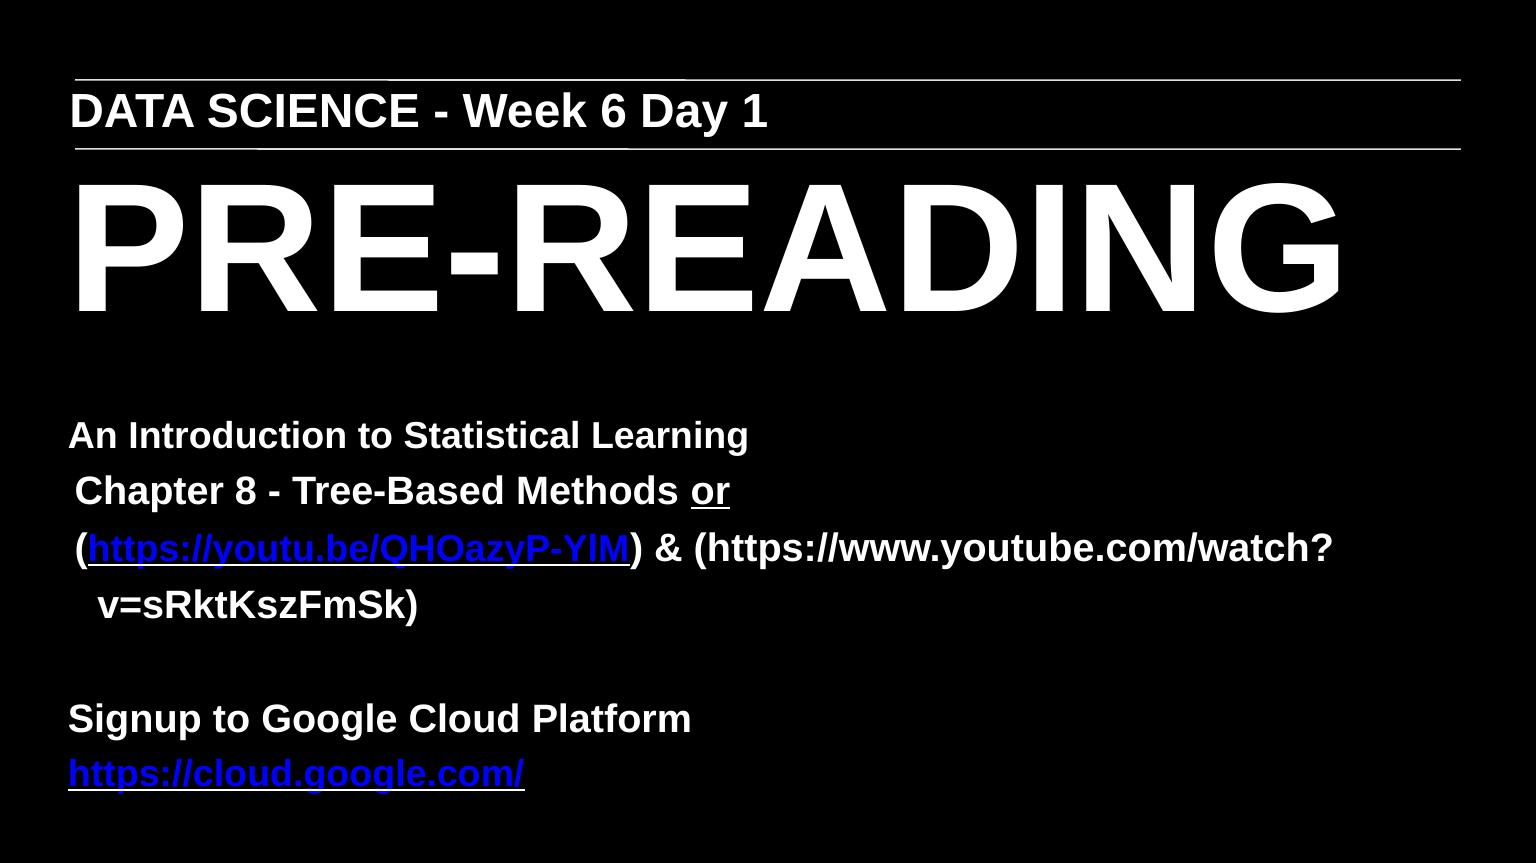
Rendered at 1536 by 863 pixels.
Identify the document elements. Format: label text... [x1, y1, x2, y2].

list DATA SCIENCE - Week 6 Day 1 [60, 80, 1112, 182]
title PRE-READING An Introduction to Statistical Learning Chapter 8 - Tree-Based Methods or (https://youtu.be/QHOazyP-YlM) & (https://www.youtube.com/watch?v=sRktKszFmSk) Signup to Google Cloud Platform https://cloud.google.com/ [56, 182, 1440, 823]
